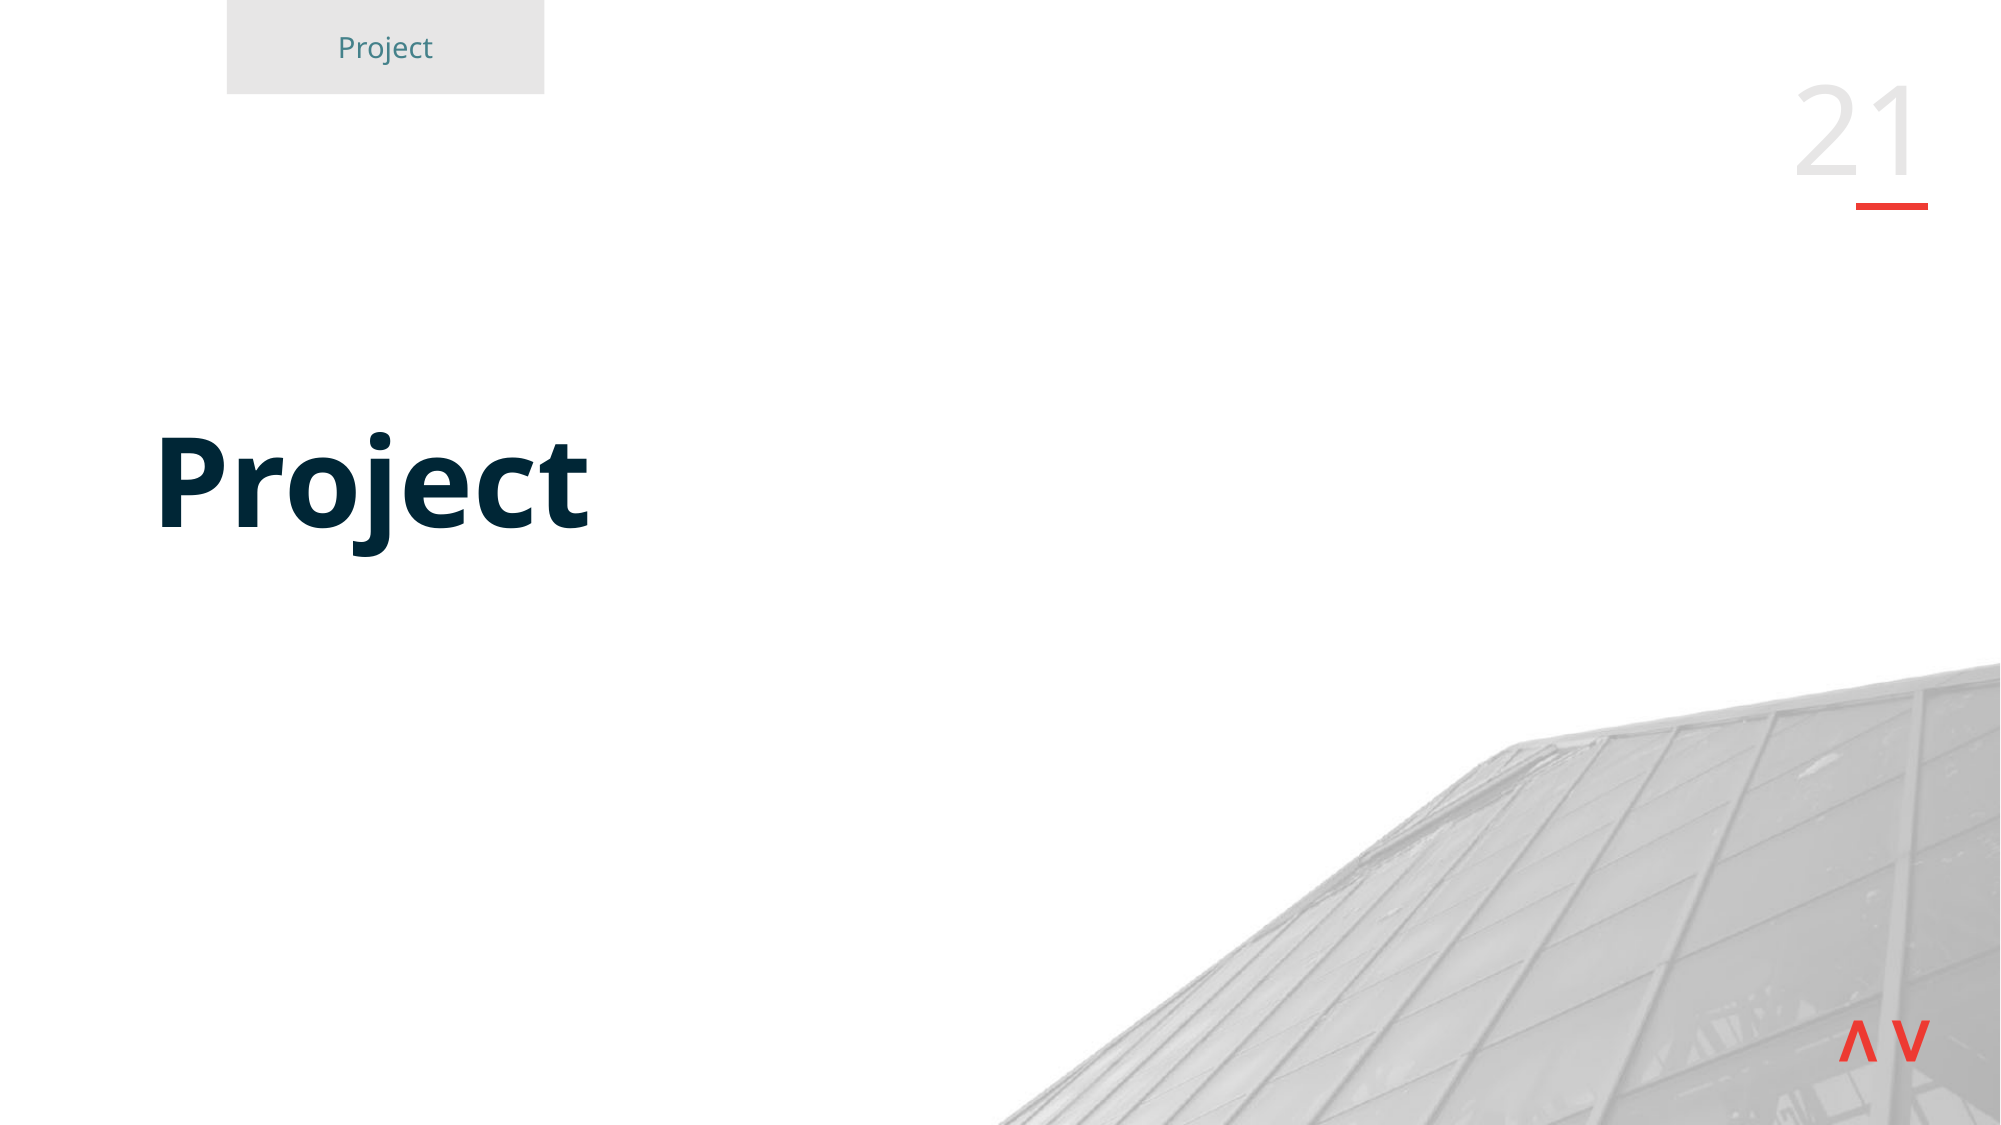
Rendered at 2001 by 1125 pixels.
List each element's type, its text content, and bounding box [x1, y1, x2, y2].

title Project [136, 245, 1862, 563]
list Project [244, 16, 528, 81]
picture [0, 0, 2001, 1125]
